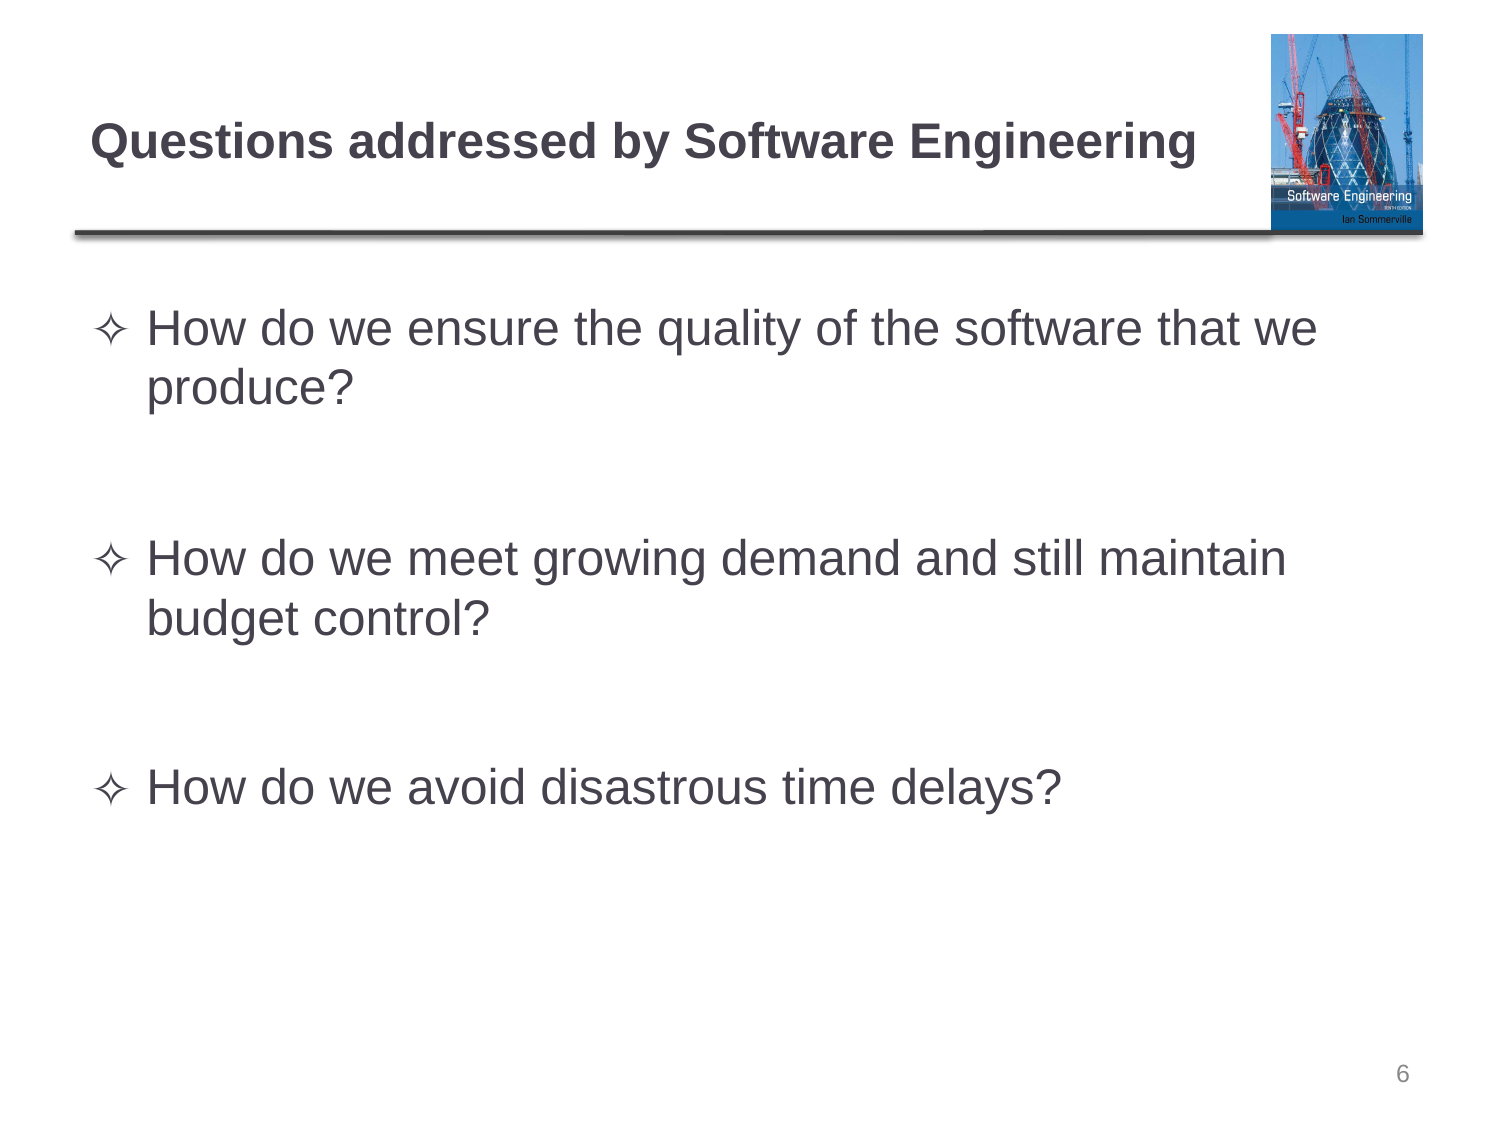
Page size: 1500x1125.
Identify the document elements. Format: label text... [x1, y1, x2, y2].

list How do we ensure the quality of the software that we produce? How do we meet growing demand and still maintain budget control? How do we avoid disastrous time delays? [75, 287, 1350, 1038]
slide_number 6 [1074, 1042, 1425, 1103]
picture [1271, 34, 1423, 230]
title Questions addressed by Software Engineering [75, 45, 1272, 233]
